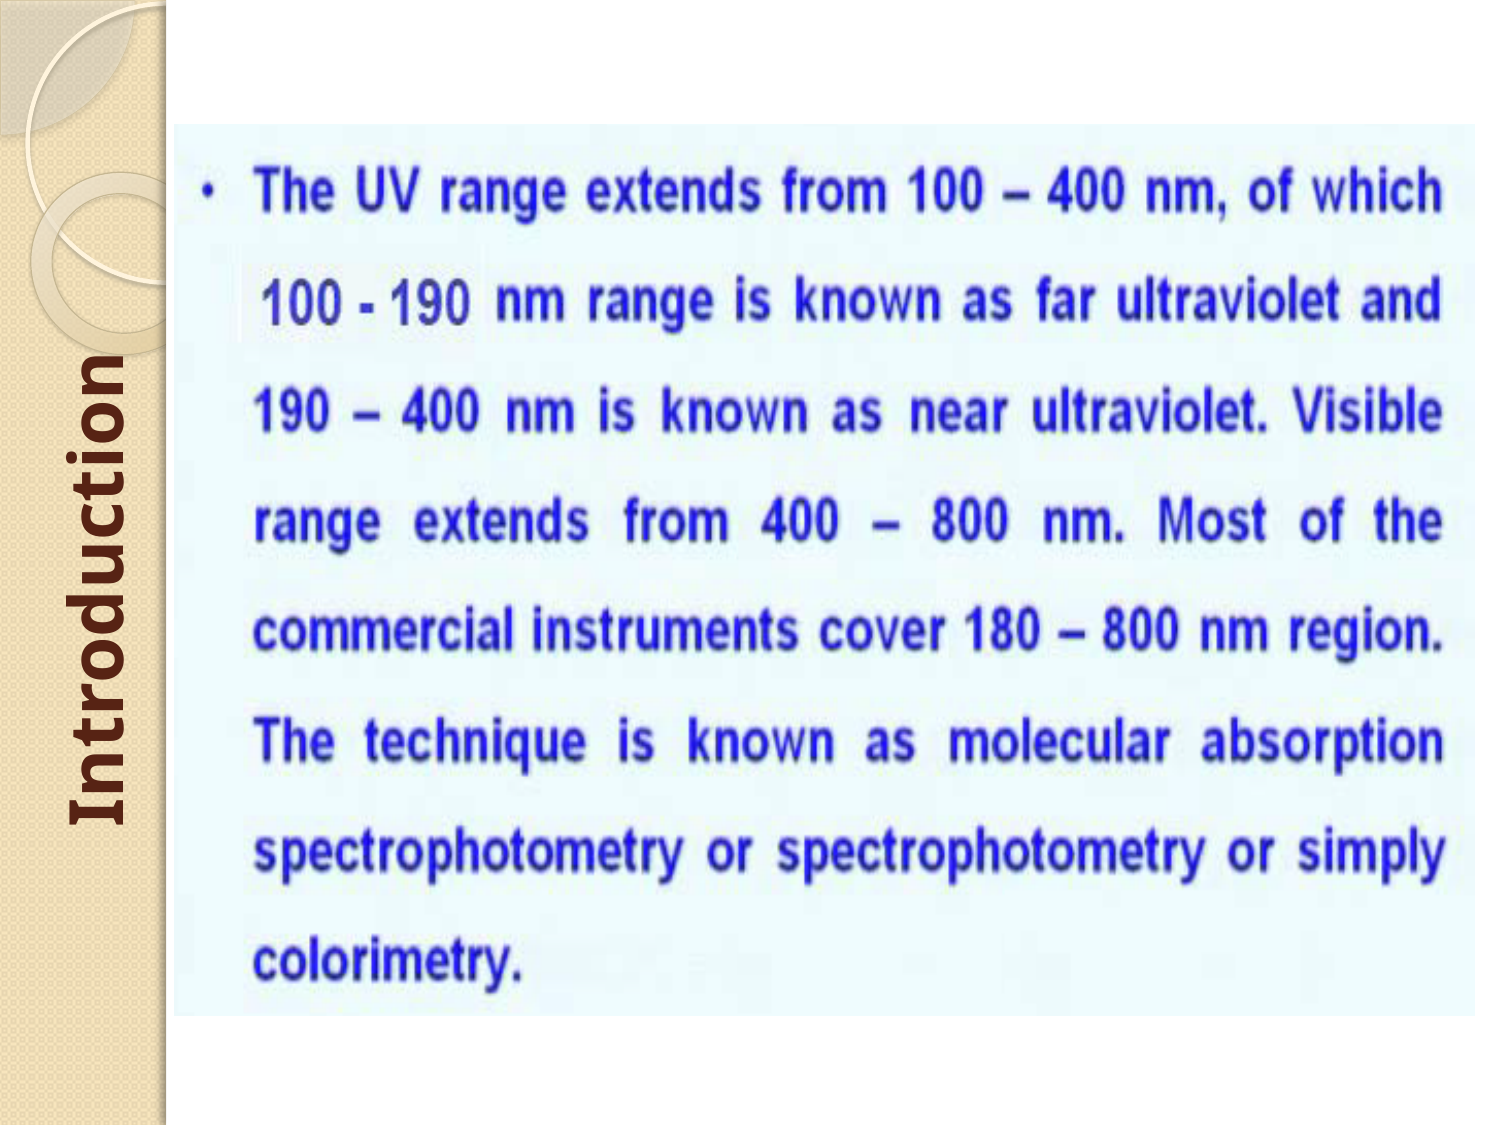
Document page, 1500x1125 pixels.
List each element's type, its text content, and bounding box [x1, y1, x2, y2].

title Introduction [0, 0, 188, 1125]
picture [174, 124, 1476, 1016]
